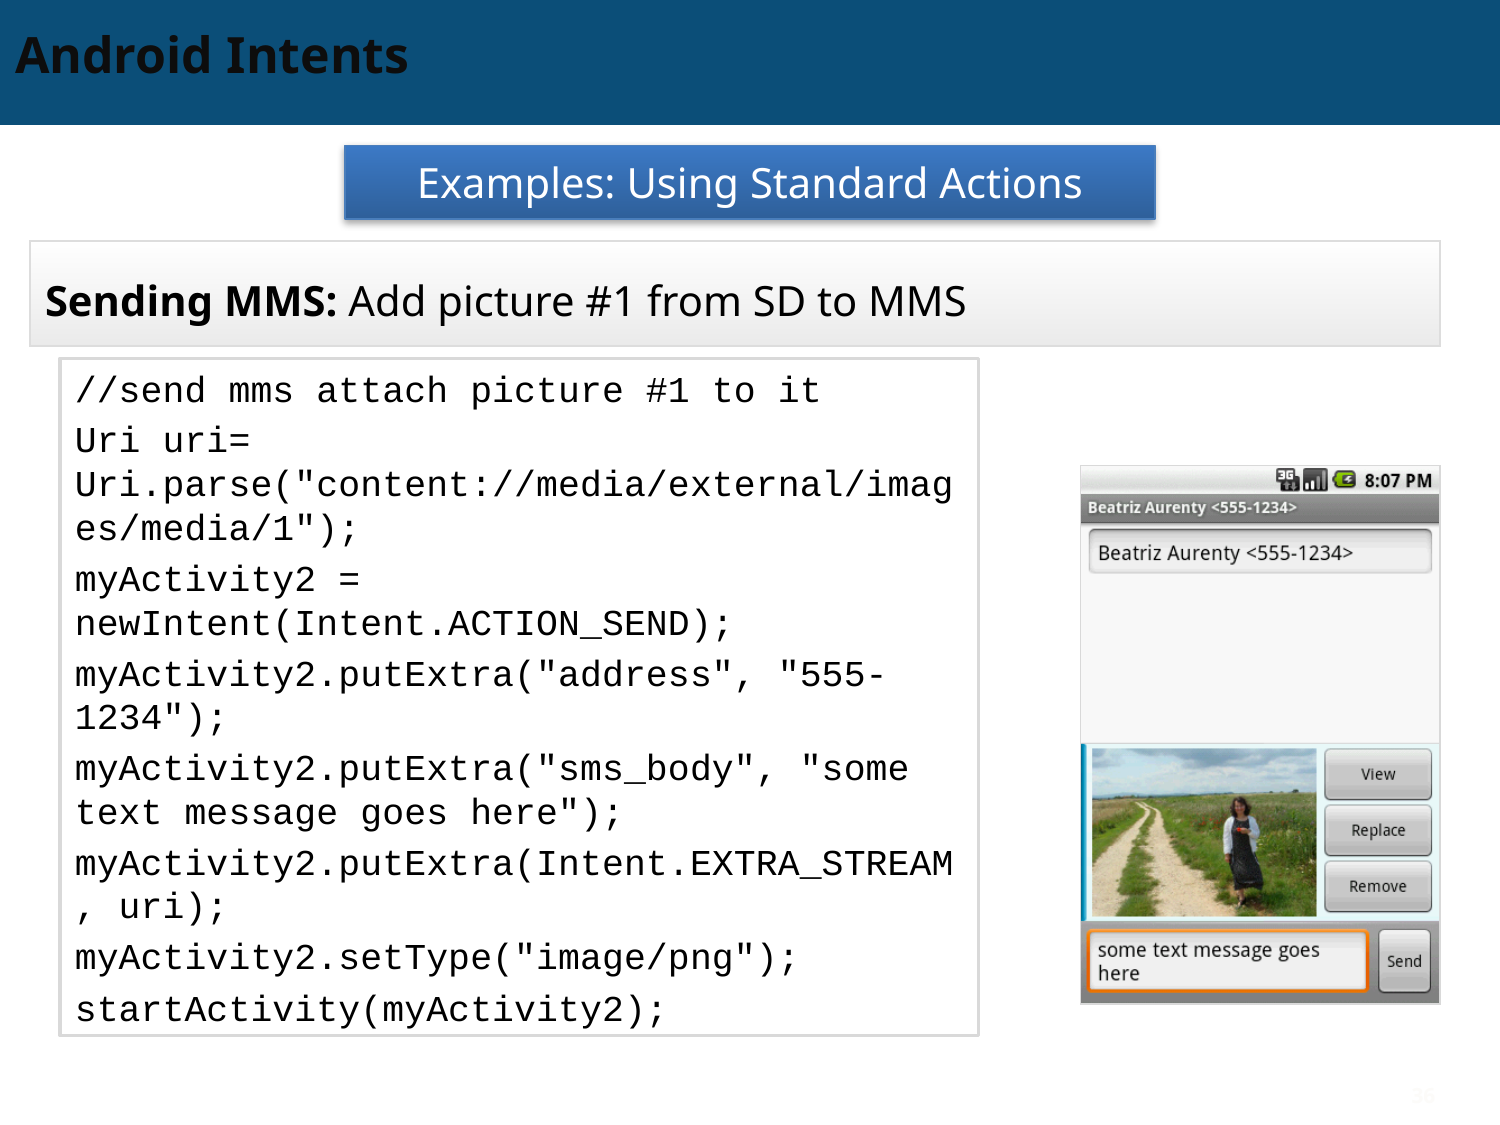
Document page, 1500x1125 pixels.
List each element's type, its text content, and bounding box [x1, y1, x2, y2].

picture [1081, 466, 1440, 1004]
title Android Intents [0, 21, 1351, 86]
text_box Sending MMS: Add picture #1 from SD to MMS [29, 241, 1440, 347]
text_box Examples: Using Standard Actions [344, 145, 1156, 220]
text_box //send mms attach picture #1 to it Uri uri= Uri.parse("content://media/external/images/media/1"); myActivity2 = newIntent(Intent.ACTION_SEND); myActivity2.putExtra("address", "555-1234"); myActivity2.putExtra("sms_body", "some text message goes here"); myActivity2.putExtra(Intent.EXTRA_STREAM, uri); myActivity2.setType("image/png"); startActivity(myActivity2); [59, 358, 979, 1036]
